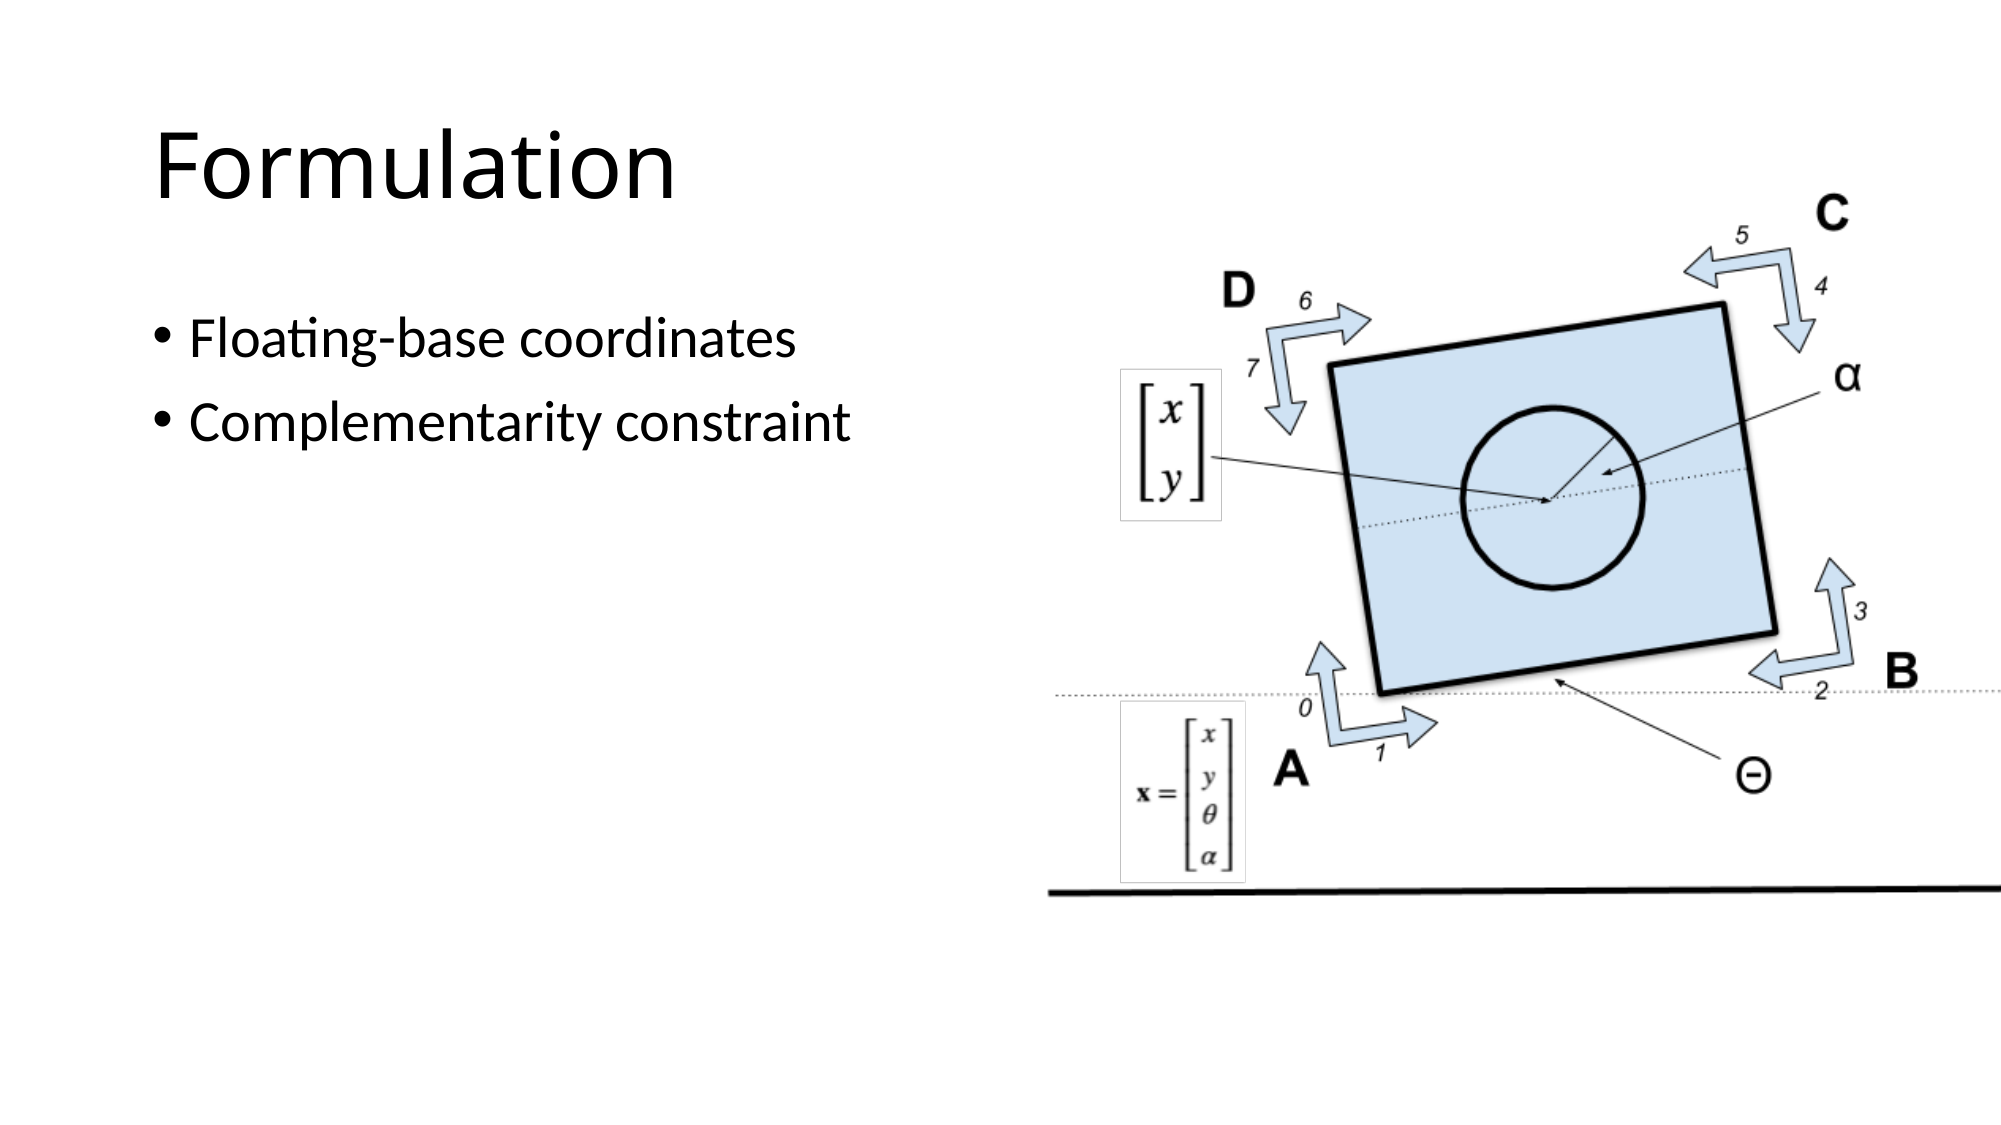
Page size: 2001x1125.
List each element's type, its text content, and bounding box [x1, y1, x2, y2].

list Floating-base coordinates Complementarity constraint [137, 299, 1863, 1014]
picture [1033, 168, 2001, 919]
title Formulation [137, 59, 1863, 278]
